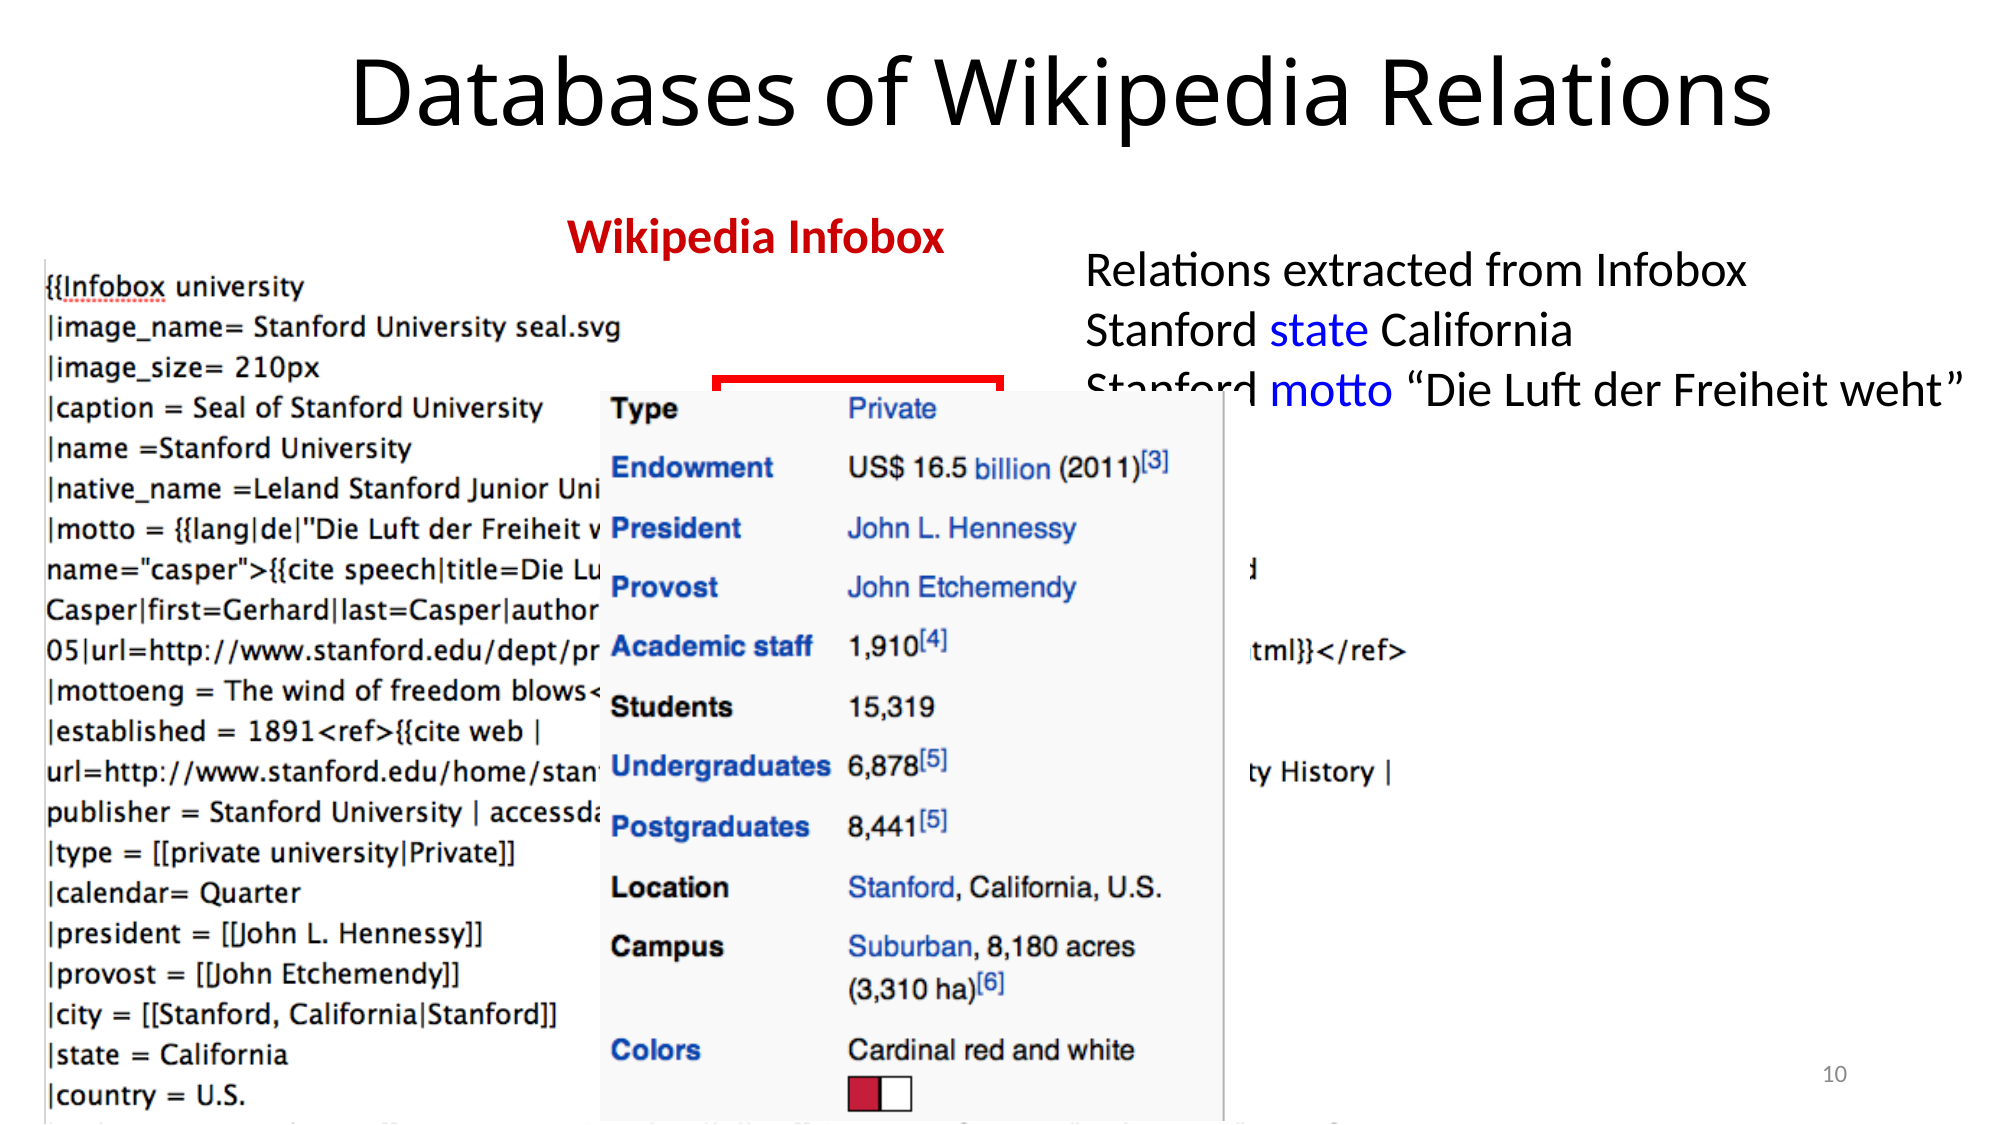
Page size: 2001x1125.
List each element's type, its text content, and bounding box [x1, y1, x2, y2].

title Databases of Wikipedia Relations [333, 29, 1967, 163]
text_box Relations extracted from Infobox Stanford state California Stanford motto “Die Luft der Freiheit weht” … [1070, 229, 1981, 484]
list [599, 391, 1250, 1121]
slide_number 10 [1413, 1042, 1863, 1103]
text_box Wikipedia Infobox [552, 195, 961, 259]
picture [33, 259, 1413, 1124]
